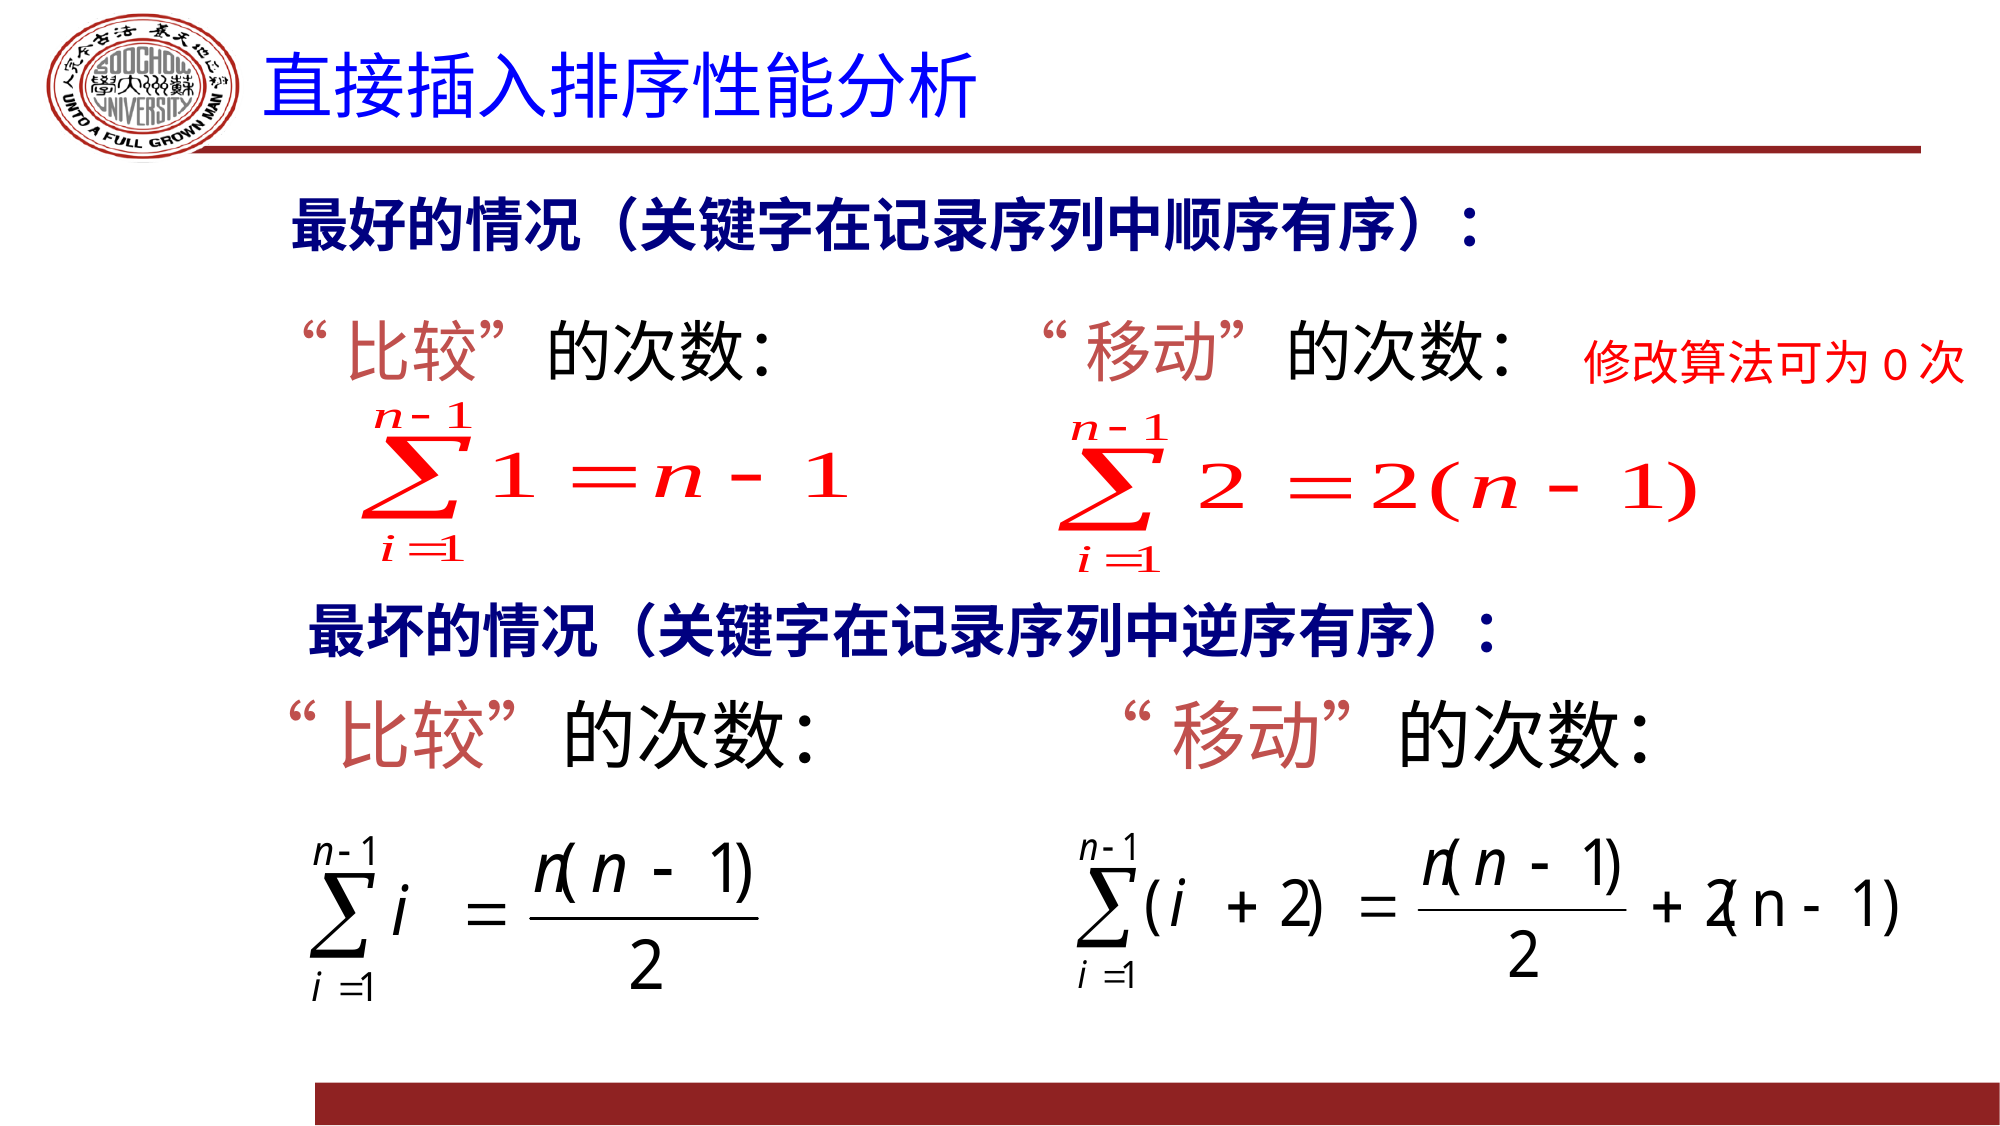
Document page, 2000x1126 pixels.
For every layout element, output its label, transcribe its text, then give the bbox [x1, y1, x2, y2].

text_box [1067, 812, 1910, 1003]
text_box “比较”的次数： [247, 302, 827, 398]
text_box 最好的情况（关键字在记录序列中顺序有序）： [275, 181, 1529, 266]
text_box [1040, 396, 1718, 584]
text_box 最坏的情况（关键字在记录序列中逆序有序）： [293, 586, 1547, 672]
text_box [343, 385, 859, 572]
text_box “比较”的次数： [228, 680, 877, 786]
title 直接插入排序性能分析 [242, 30, 1921, 138]
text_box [300, 814, 774, 1017]
picture [40, 9, 246, 163]
text_box “移动”的次数： [1063, 680, 1711, 786]
text_box “移动”的次数： [987, 302, 1567, 398]
text_box 修改算法可为0次 [1569, 325, 1982, 398]
